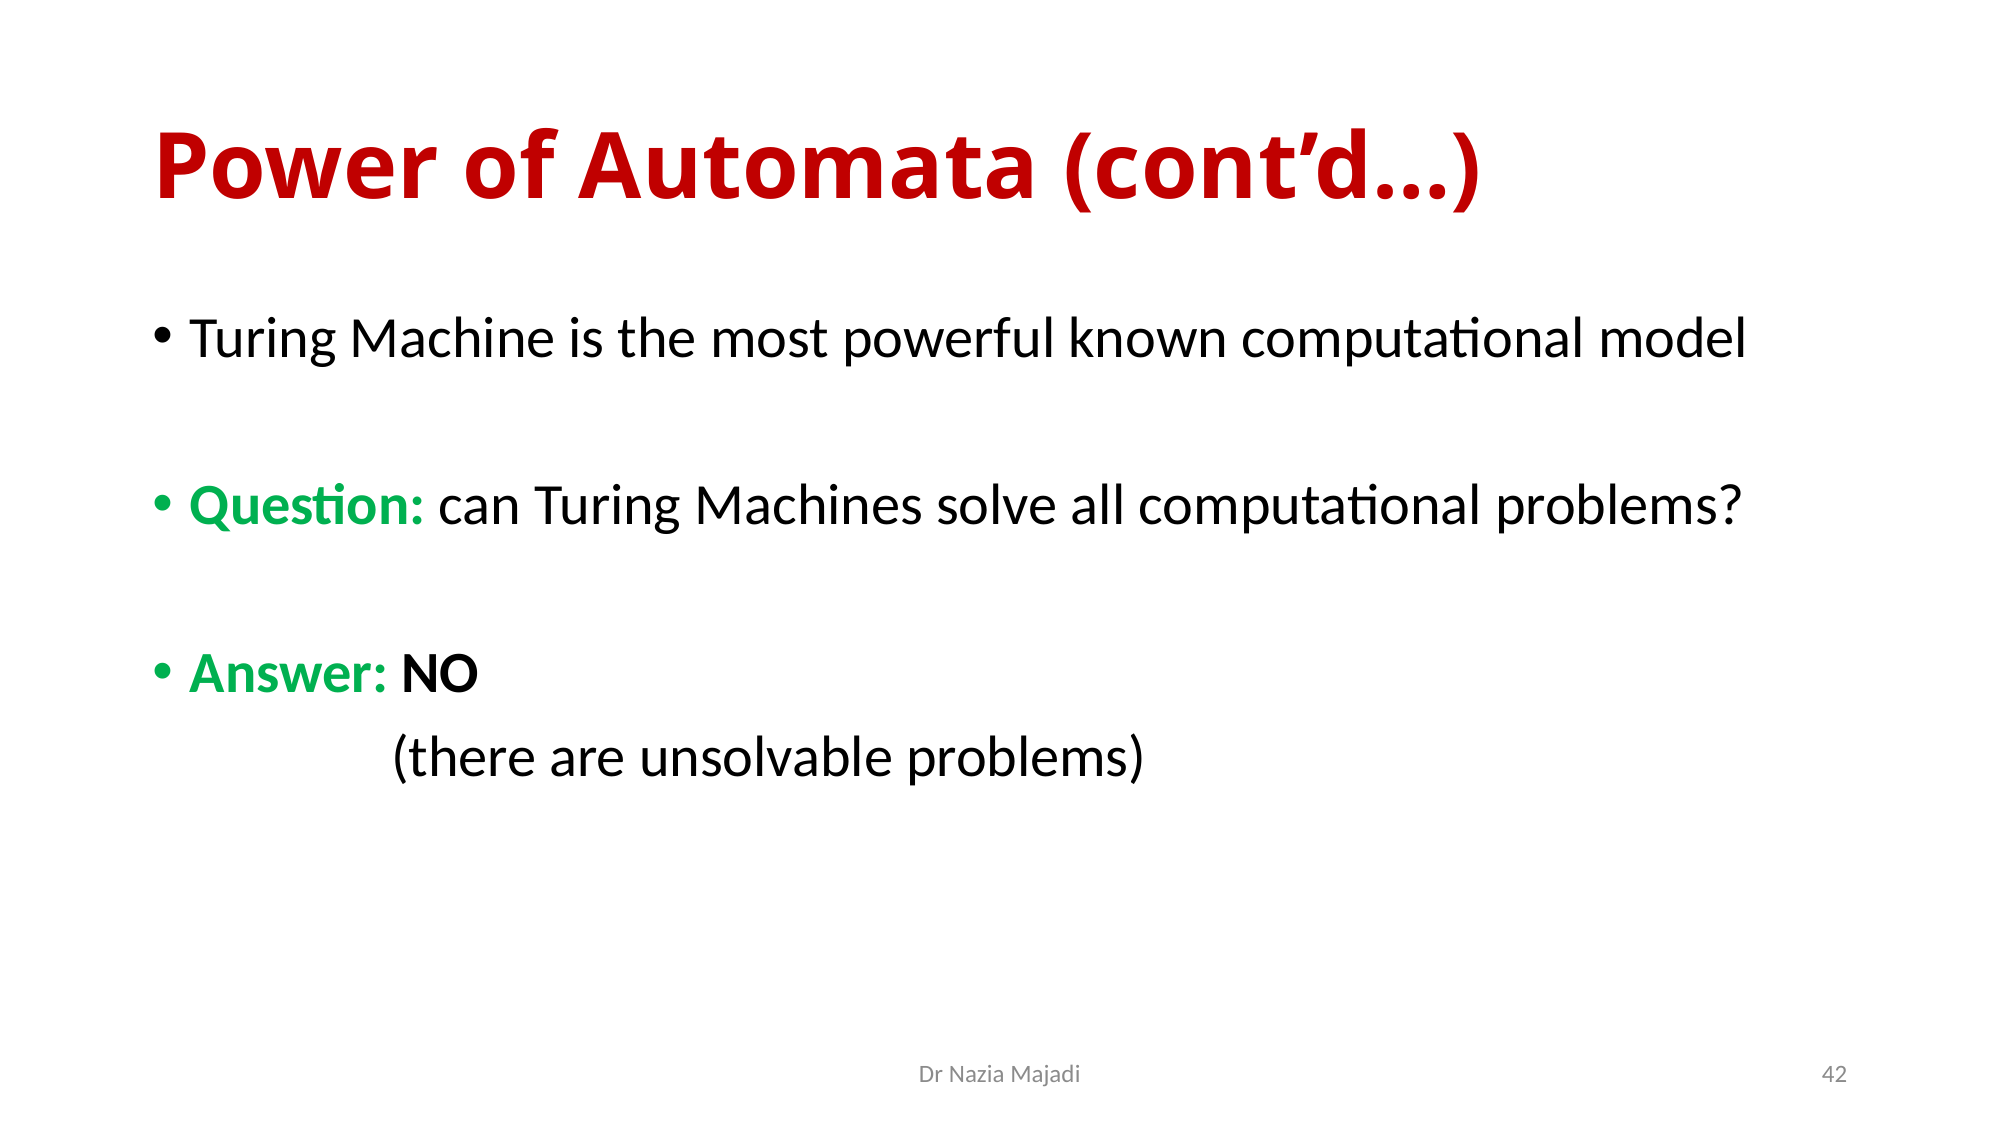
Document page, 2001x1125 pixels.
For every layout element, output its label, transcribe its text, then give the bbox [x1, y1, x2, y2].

title Power of Automata (cont’d…) [137, 59, 1863, 278]
list Turing Machine is the most powerful known computational model Question: can Turing Machines solve all computational problems? Answer: NO (there are unsolvable problems) [137, 299, 1863, 1014]
footer Dr Nazia Majadi [662, 1042, 1338, 1103]
slide_number 42 [1412, 1042, 1863, 1103]
